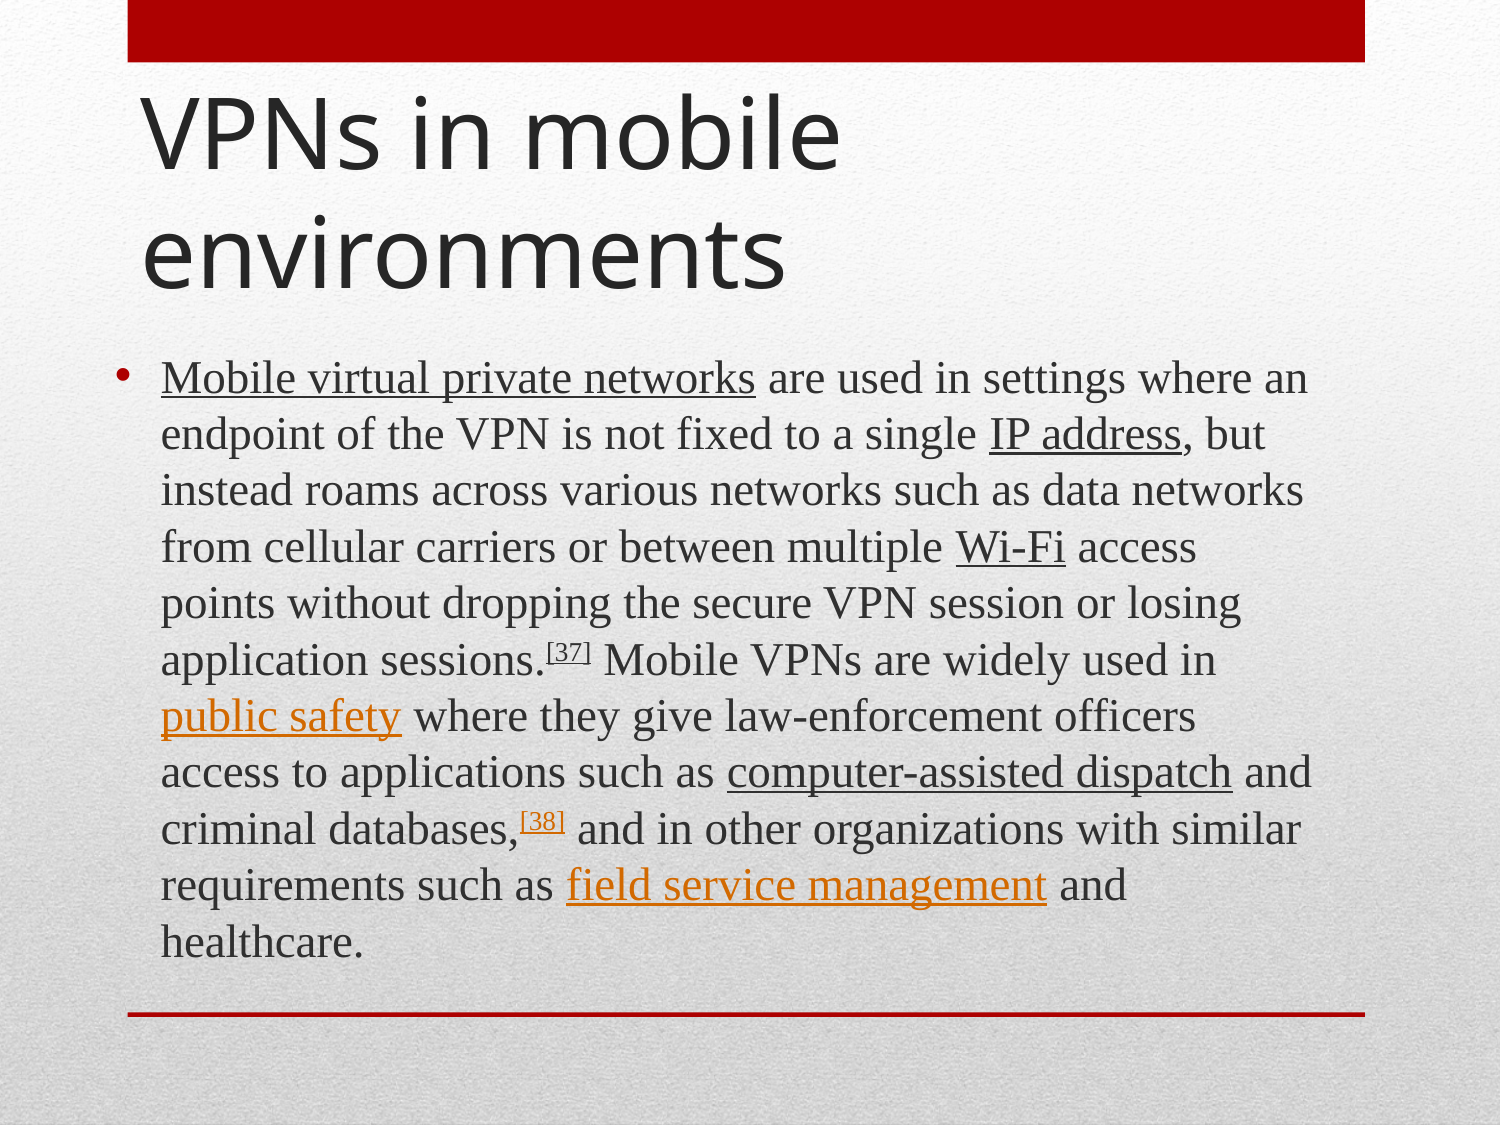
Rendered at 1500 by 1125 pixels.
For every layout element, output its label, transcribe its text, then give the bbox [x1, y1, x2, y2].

title VPNs in mobile environments [125, 62, 1238, 337]
list Mobile virtual private networks are used in settings where an endpoint of the VPN is not fixed to a single IP address, but instead roams across various networks such as data networks from cellular carriers or between multiple Wi-Fi access points without dropping the secure VPN session or losing application sessions.[37] Mobile VPNs are widely used in public safety where they give law-enforcement officers access to applications such as computer-assisted dispatch and criminal databases,[38] and in other organizations with similar requirements such as field service management and healthcare. [99, 337, 1338, 975]
